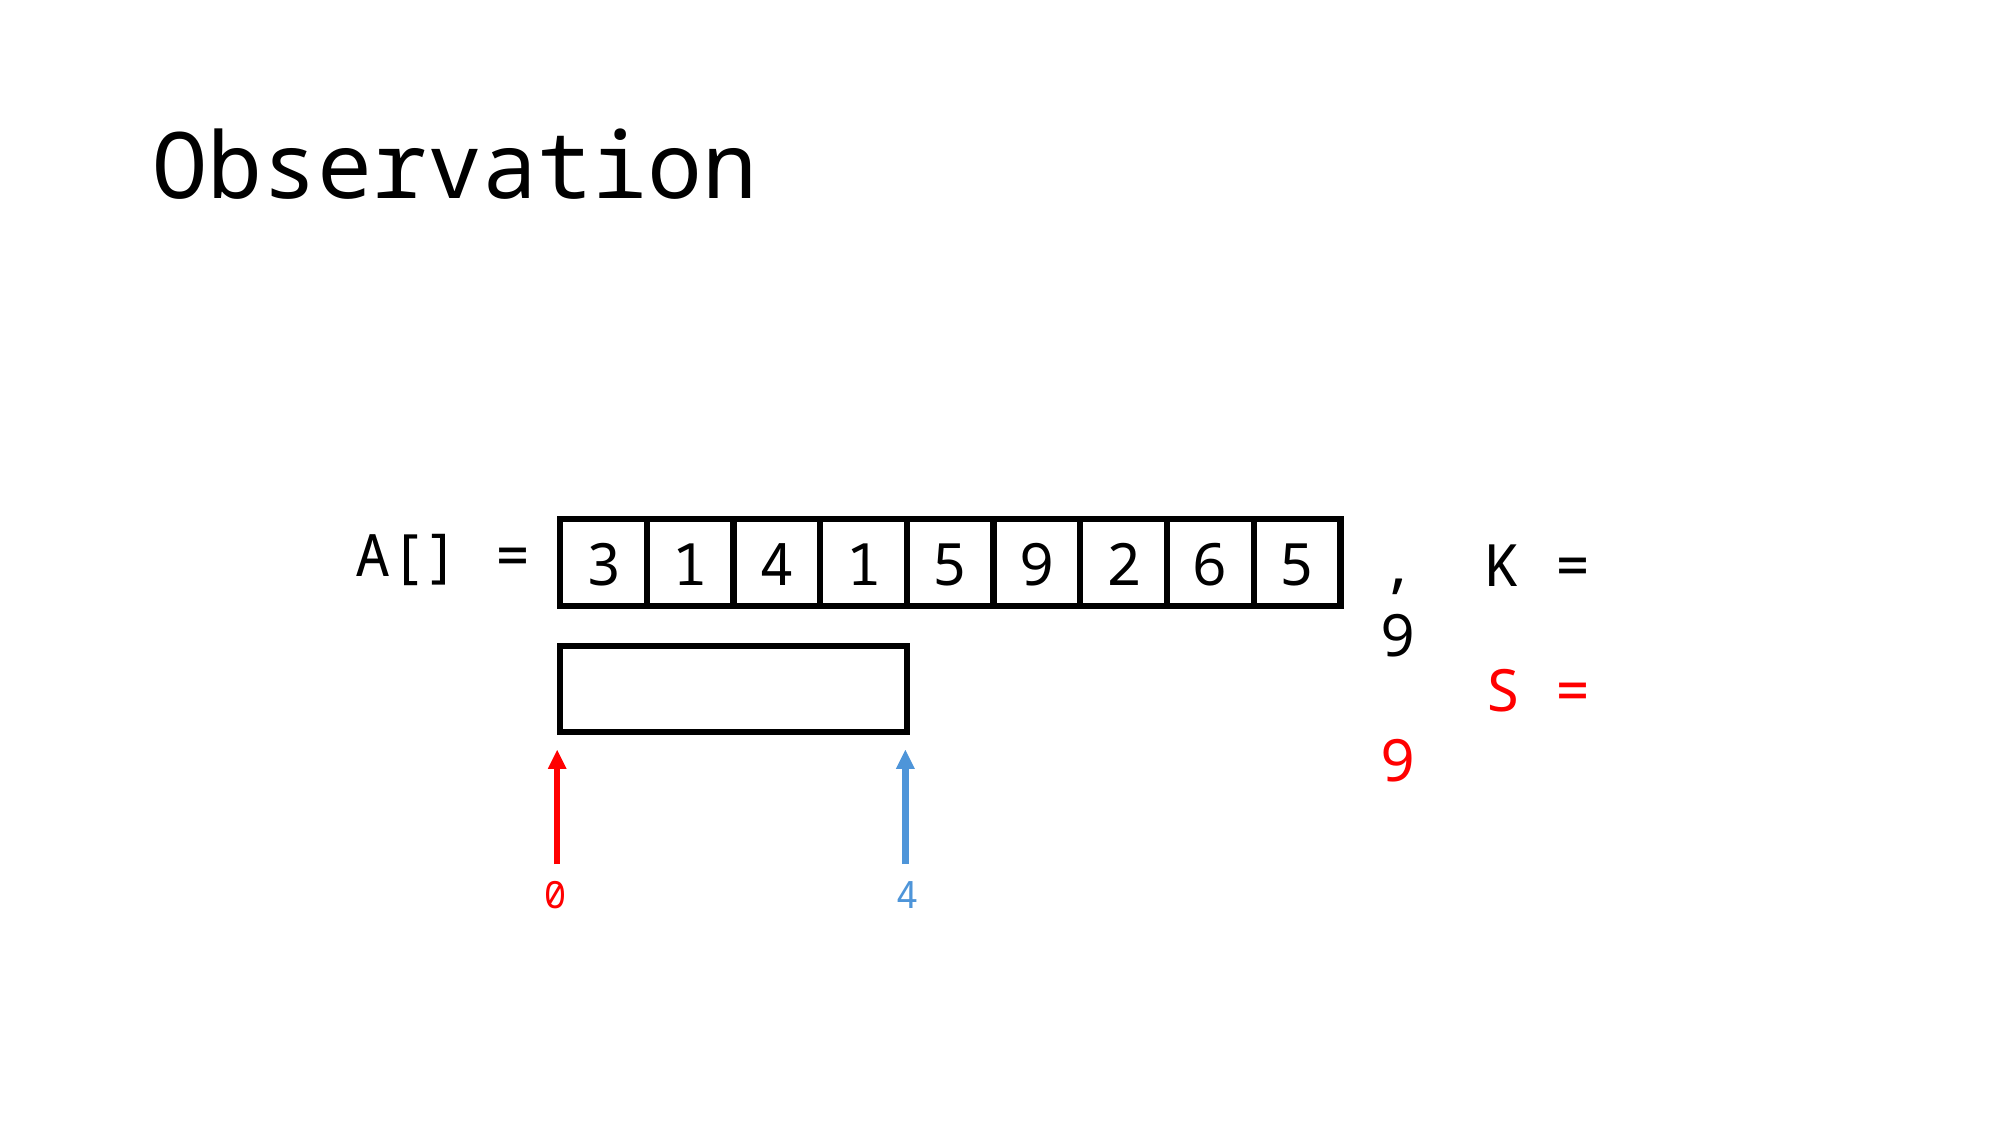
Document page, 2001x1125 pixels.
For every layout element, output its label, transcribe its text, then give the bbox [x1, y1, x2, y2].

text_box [559, 518, 1341, 607]
text_box 0 [529, 863, 582, 924]
title Observation [137, 59, 1863, 278]
text_box , K = 9 [1365, 520, 1672, 645]
text_box A[] = [340, 514, 582, 602]
text_box 4 [880, 863, 933, 924]
text_box S = 9 [1365, 645, 1672, 801]
text_box [559, 644, 908, 734]
